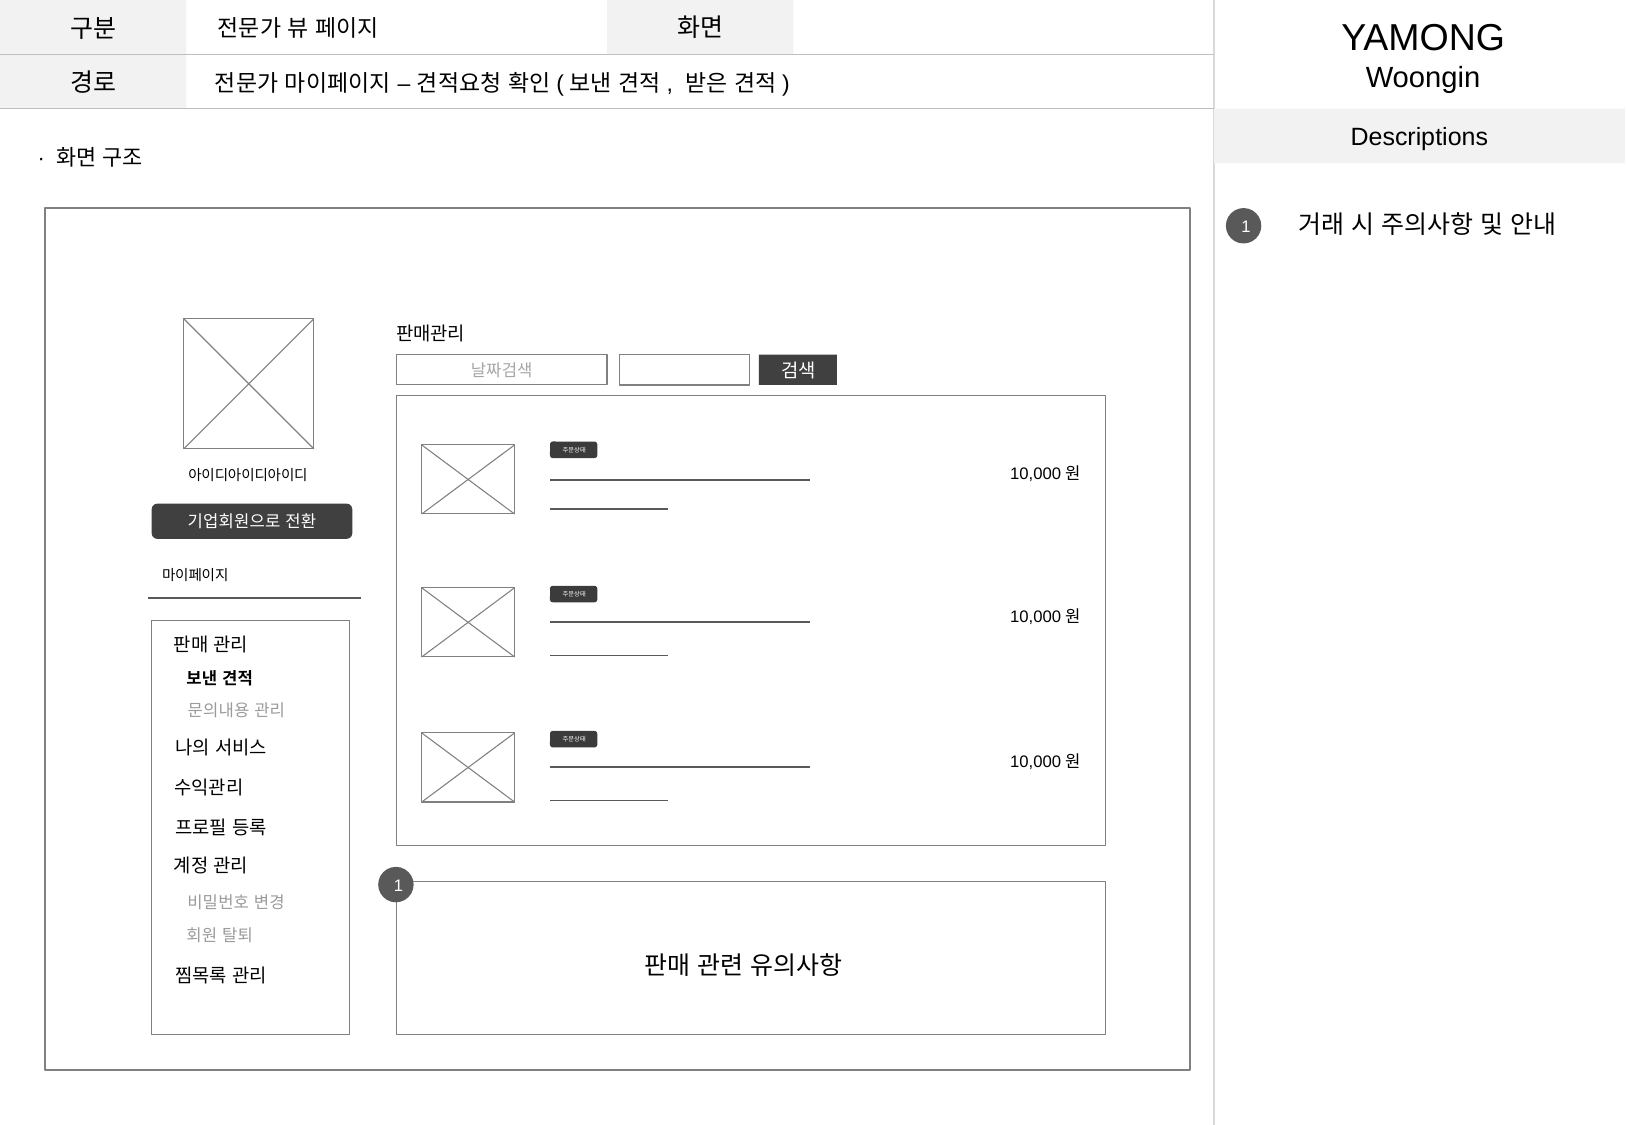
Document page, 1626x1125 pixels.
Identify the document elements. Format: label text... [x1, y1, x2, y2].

text_box 보낸 견적 [171, 660, 269, 695]
text_box 기업회원으로 전환 [149, 501, 355, 542]
text_box 화면 [605, 0, 796, 53]
text_box 나의 서비스 [160, 728, 282, 766]
text_box 문의내용 관리 [172, 692, 301, 728]
text_box 거래 시 주의사항 및 안내 [1283, 201, 1572, 247]
text_box 구분 [0, 0, 188, 52]
text_box 수익관리 [159, 768, 259, 806]
text_box YAMONG Woongin [1326, 5, 1521, 101]
text_box [618, 353, 752, 387]
text_box 1 [1223, 205, 1264, 246]
text_box 10,000원 [995, 598, 1096, 633]
text_box 전문가 뷰 페이지 [202, 5, 395, 48]
text_box [831, 353, 839, 387]
text_box 찜목록 관리 [160, 956, 282, 994]
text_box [545, 438, 602, 462]
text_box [545, 727, 602, 751]
text_box 계정 관리 [159, 846, 264, 884]
text_box 날짜검색 [394, 353, 609, 387]
text_box 마이페이지 [147, 558, 244, 591]
text_box [43, 206, 1192, 1072]
text_box 프로필 등록 [160, 808, 282, 846]
text_box 10,000원 [995, 455, 1096, 490]
text_box 회원 탈퇴 [171, 917, 269, 953]
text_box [421, 587, 515, 658]
text_box 1 [376, 864, 416, 905]
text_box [421, 444, 515, 515]
text_box [150, 619, 351, 1037]
text_box 비밀번호 변경 [172, 884, 301, 920]
text_box 아이디아이디아이디 [173, 458, 373, 536]
text_box [394, 394, 1107, 848]
text_box 10,000원 [995, 743, 1096, 778]
text_box [394, 879, 1107, 1037]
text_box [421, 732, 515, 803]
text_box 판매 관련 유의사항 [629, 942, 858, 987]
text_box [545, 582, 602, 606]
text_box · 화면 구조 [23, 135, 158, 177]
text_box Descriptions [1218, 107, 1625, 165]
text_box [757, 353, 766, 387]
text_box 판매 관리 [159, 625, 264, 663]
text_box 전문가 마이페이지 – 견적요청 확인(보낸 견적, 받은 견적) [200, 63, 805, 103]
text_box 경로 [0, 62, 188, 108]
text_box 판매관리 [381, 314, 481, 352]
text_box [183, 318, 315, 449]
text_box 검색 [766, 350, 831, 389]
